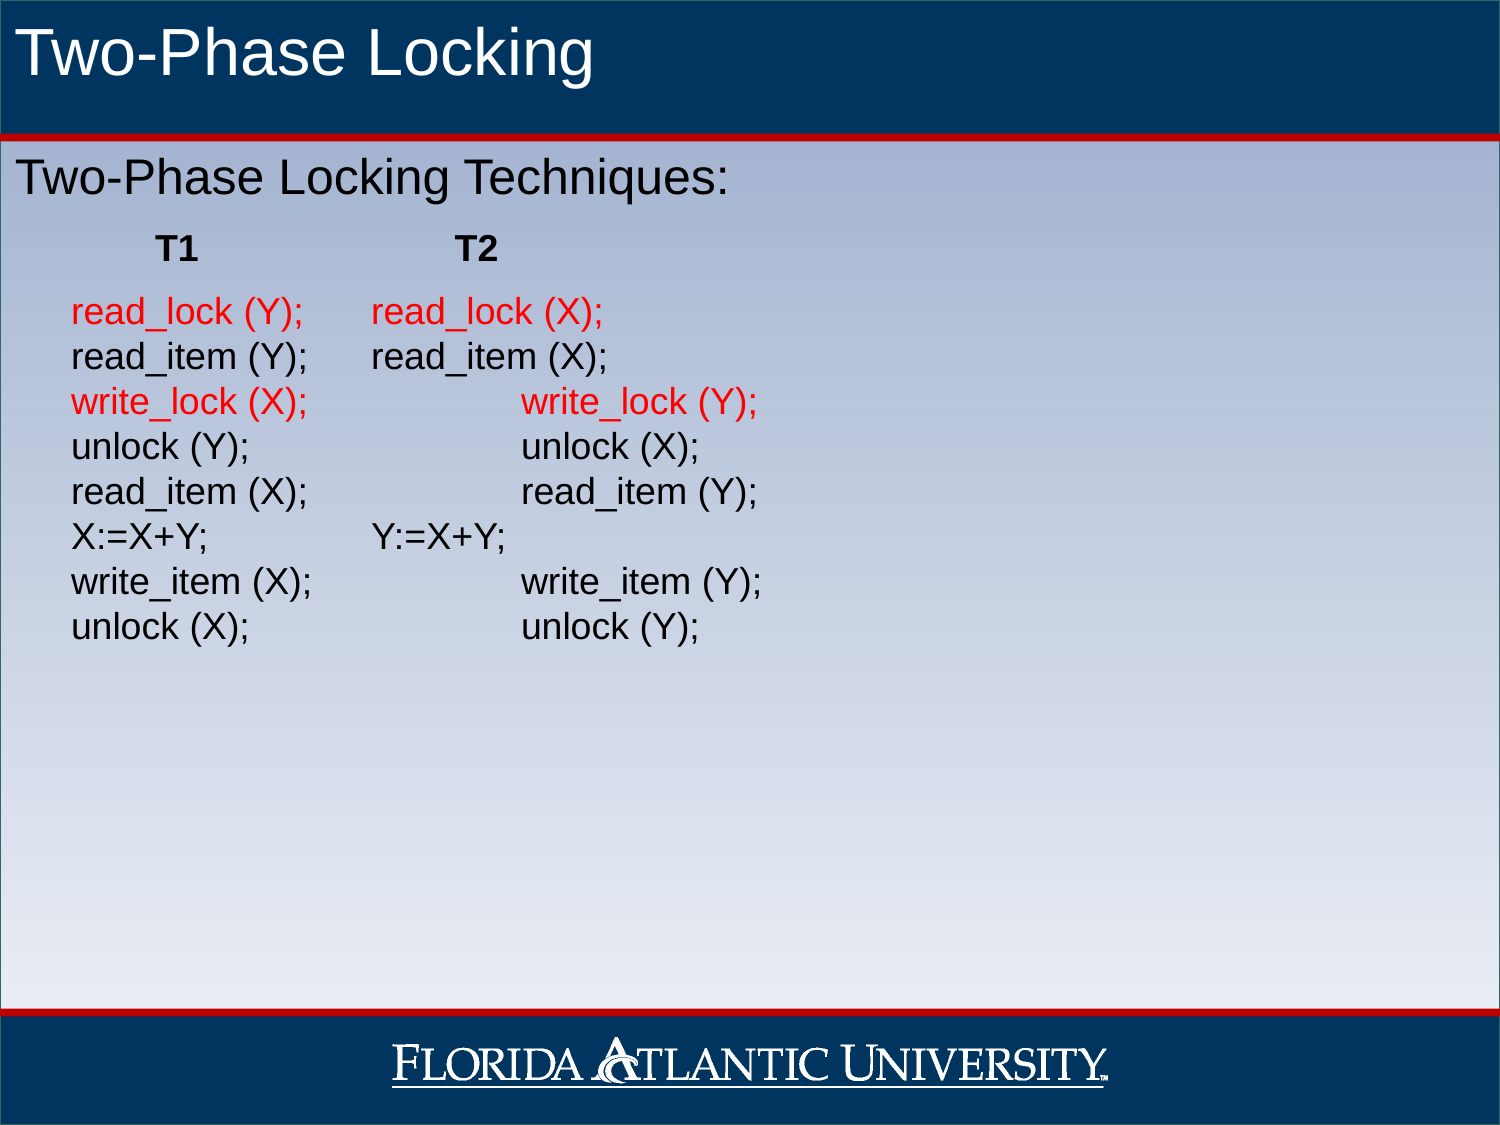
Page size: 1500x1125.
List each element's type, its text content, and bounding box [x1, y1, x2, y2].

list Two-Phase Locking Techniques: T1 T2 read_lock (Y); read_lock (X); read_item (Y); read_item (X); write_lock (X); write_lock (Y); unlock (Y); unlock (X); read_item (X); read_item (Y); X:=X+Y; Y:=X+Y; write_item (X); write_item (Y); unlock (X); unlock (Y); [0, 137, 1500, 675]
title Two-Phase Locking [0, 1, 1500, 100]
picture [392, 1037, 1108, 1088]
